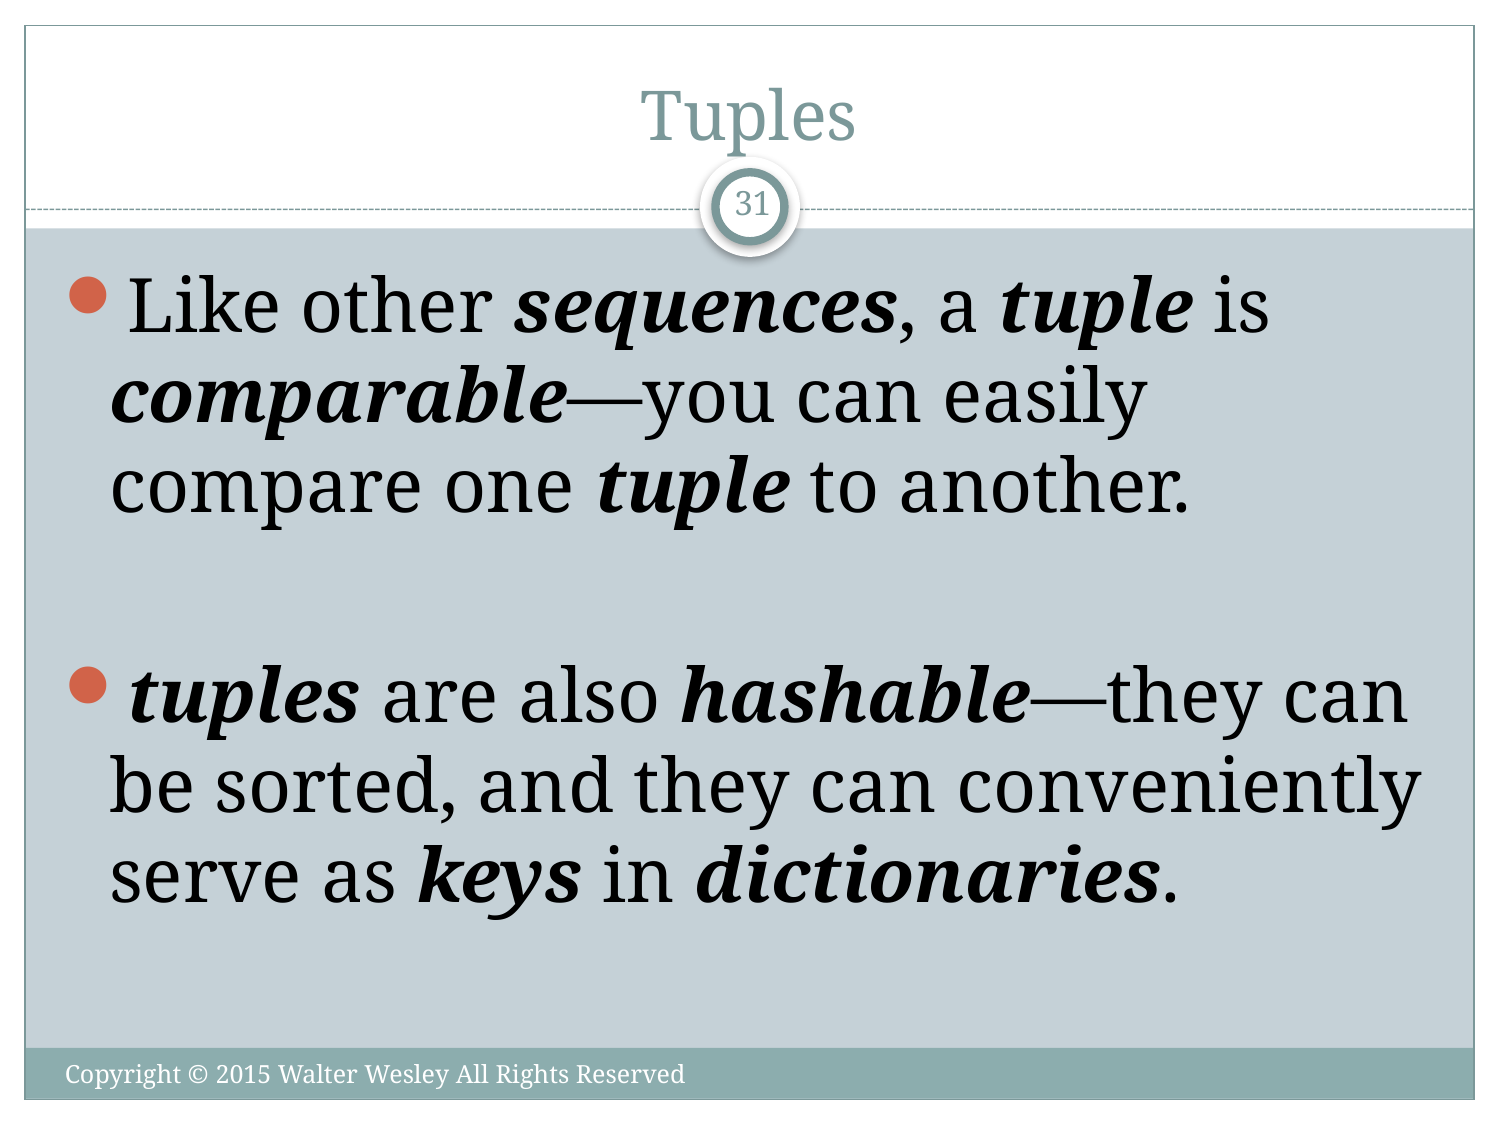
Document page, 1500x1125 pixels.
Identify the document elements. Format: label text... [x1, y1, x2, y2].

list Like other sequences, a tuple is comparable—you can easily compare one tuple to another. tuples are also hashable—they can be sorted, and they can conveniently serve as keys in dictionaries. [49, 250, 1445, 1001]
slide_number 31 [715, 168, 791, 241]
title Tuples [49, 37, 1450, 162]
footer Copyright © 2015 Walter Wesley All Rights Reserved [50, 1051, 763, 1112]
